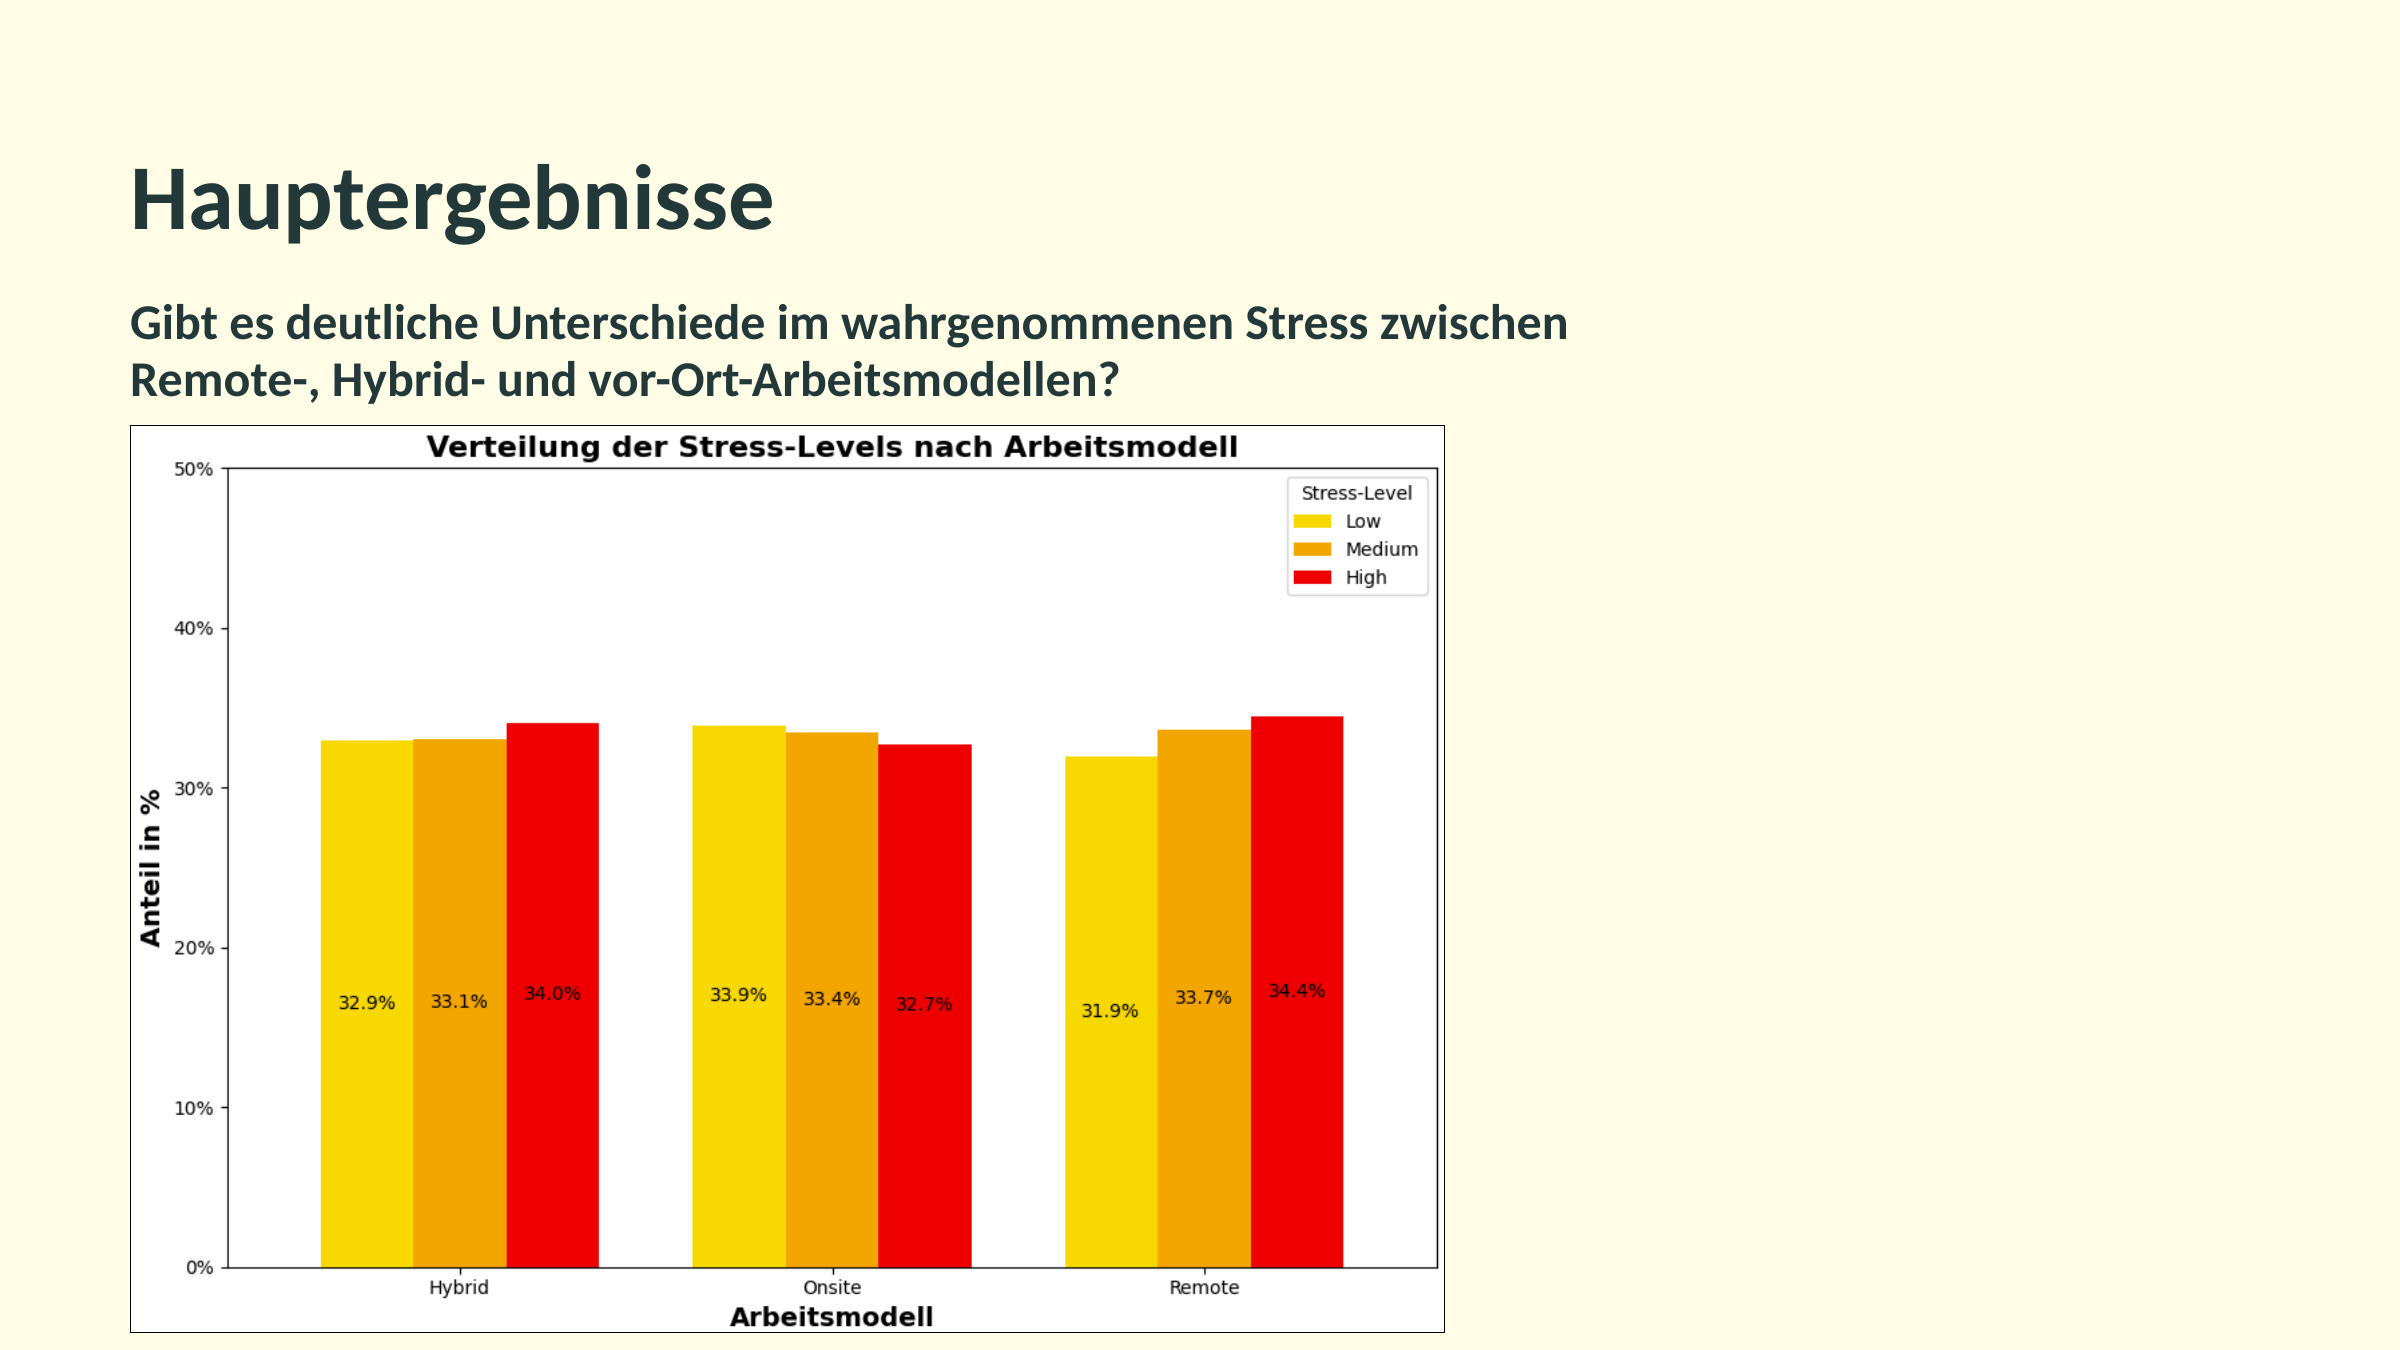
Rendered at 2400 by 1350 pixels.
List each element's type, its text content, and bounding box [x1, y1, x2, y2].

text_box Gibt es deutliche Unterschiede im wahrgenommenen Stress zwischen Remote-, Hybrid- und vor-Ort-Arbeitsmodellen? [130, 292, 2056, 426]
text_box Hauptergebnisse [130, 132, 1628, 249]
picture [130, 425, 1445, 1333]
